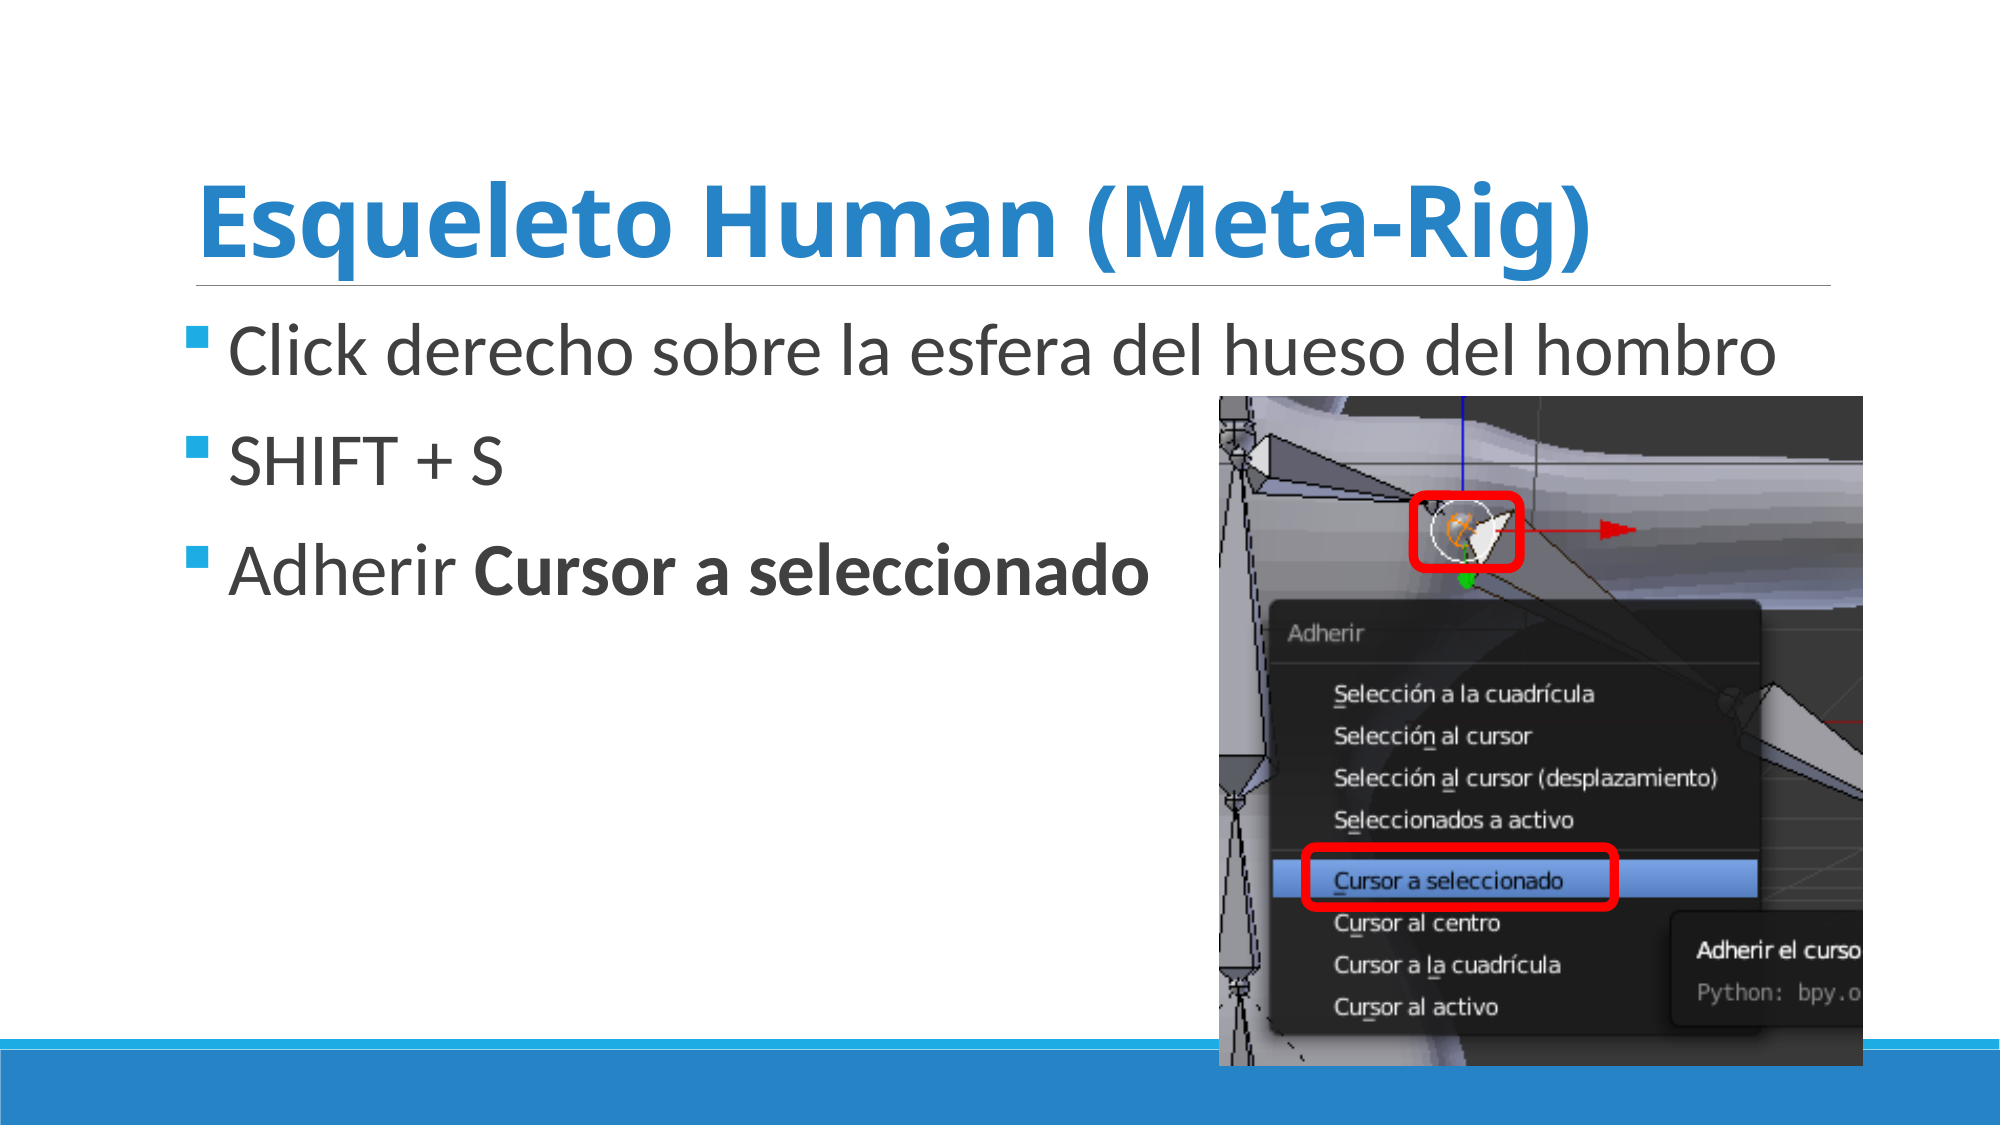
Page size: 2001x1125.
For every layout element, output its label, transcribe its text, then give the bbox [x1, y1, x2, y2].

title Esqueleto Human (Meta-Rig) [180, 47, 1830, 285]
picture [1218, 396, 1864, 1067]
list Click derecho sobre la esfera del hueso del hombro SHIFT + S Adherir Cursor a seleccionado [180, 302, 1809, 963]
